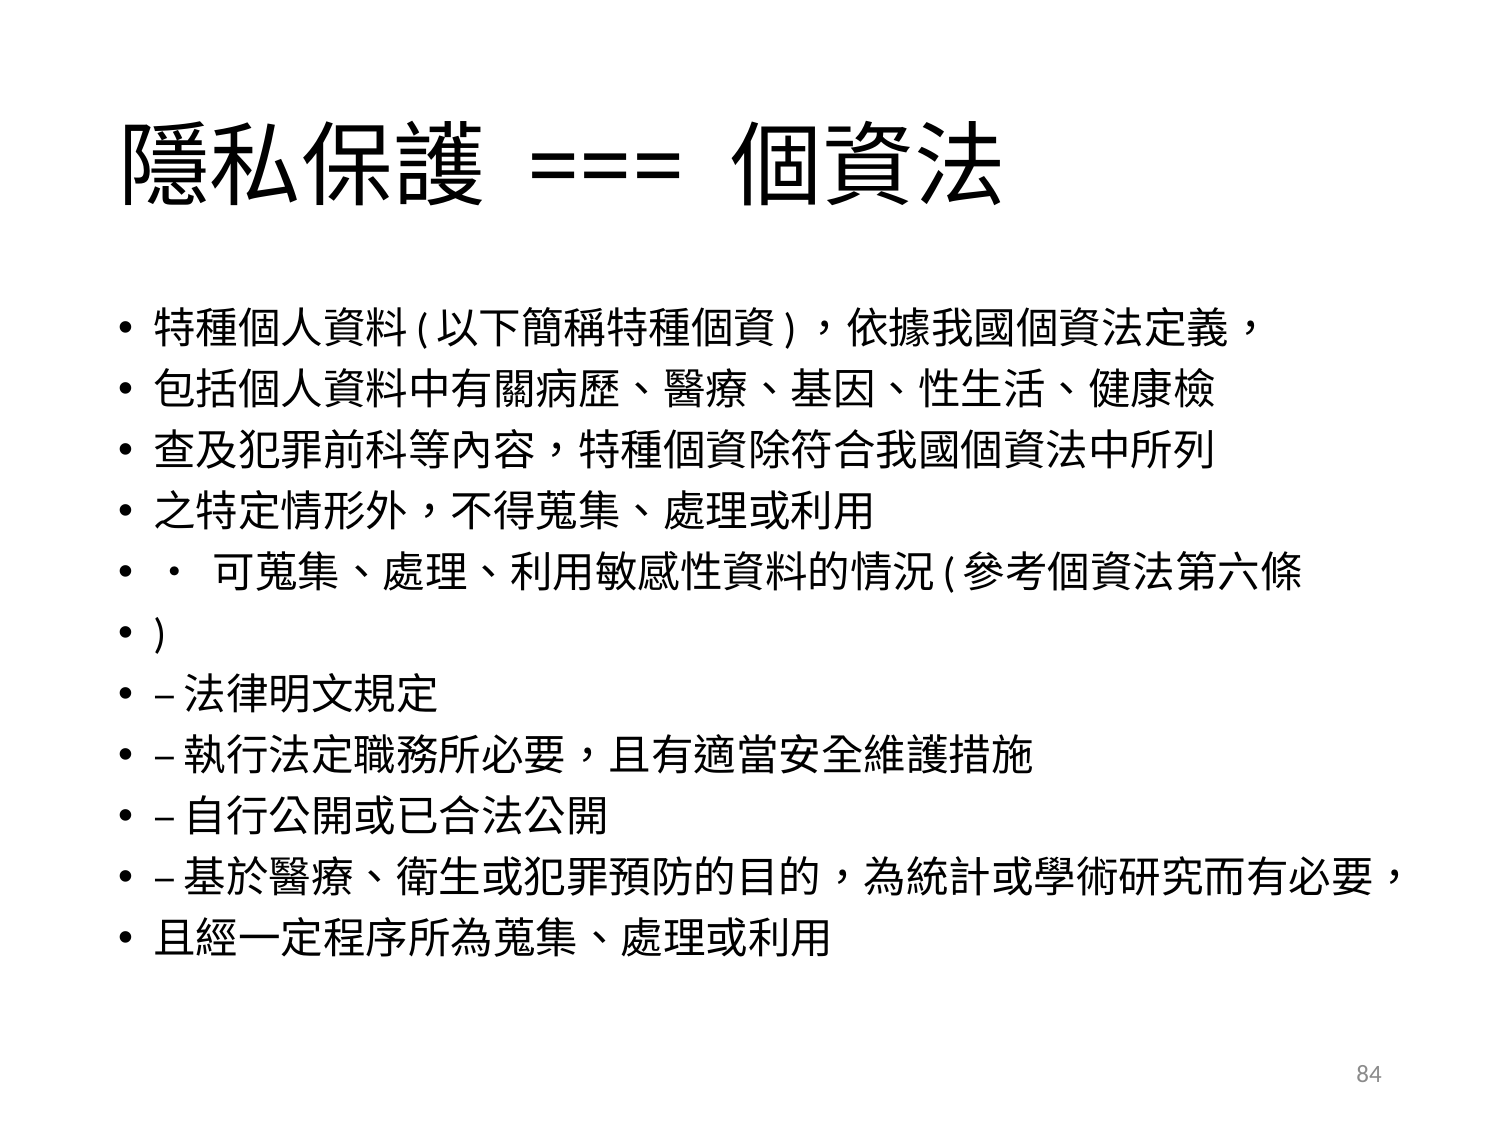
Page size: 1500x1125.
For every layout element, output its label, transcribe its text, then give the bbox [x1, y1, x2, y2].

slide_number 84 [1059, 1042, 1397, 1103]
title 隱私保護 === 個資法 [103, 59, 1397, 278]
list 特種個人資料(以下簡稱特種個資)，依據我國個資法定義， 包括個人資料中有關病歷、醫療、基因、性生活、健康檢 查及犯罪前科等內容，特種個資除符合我國個資法中所列 之特定情形外，不得蒐集、處理或利用 • 可蒐集、處理、利用敏感性資料的情況(參考個資法第六條 ) –法律明文規定 –執行法定職務所必要，且有適當安全維護措施 –自行公開或已合法公開 –基於醫療、衛生或犯罪預防的目的，為統計或學術研究而有必要， 且經一定程序所為蒐集、處理或利用 [103, 299, 1397, 1014]
